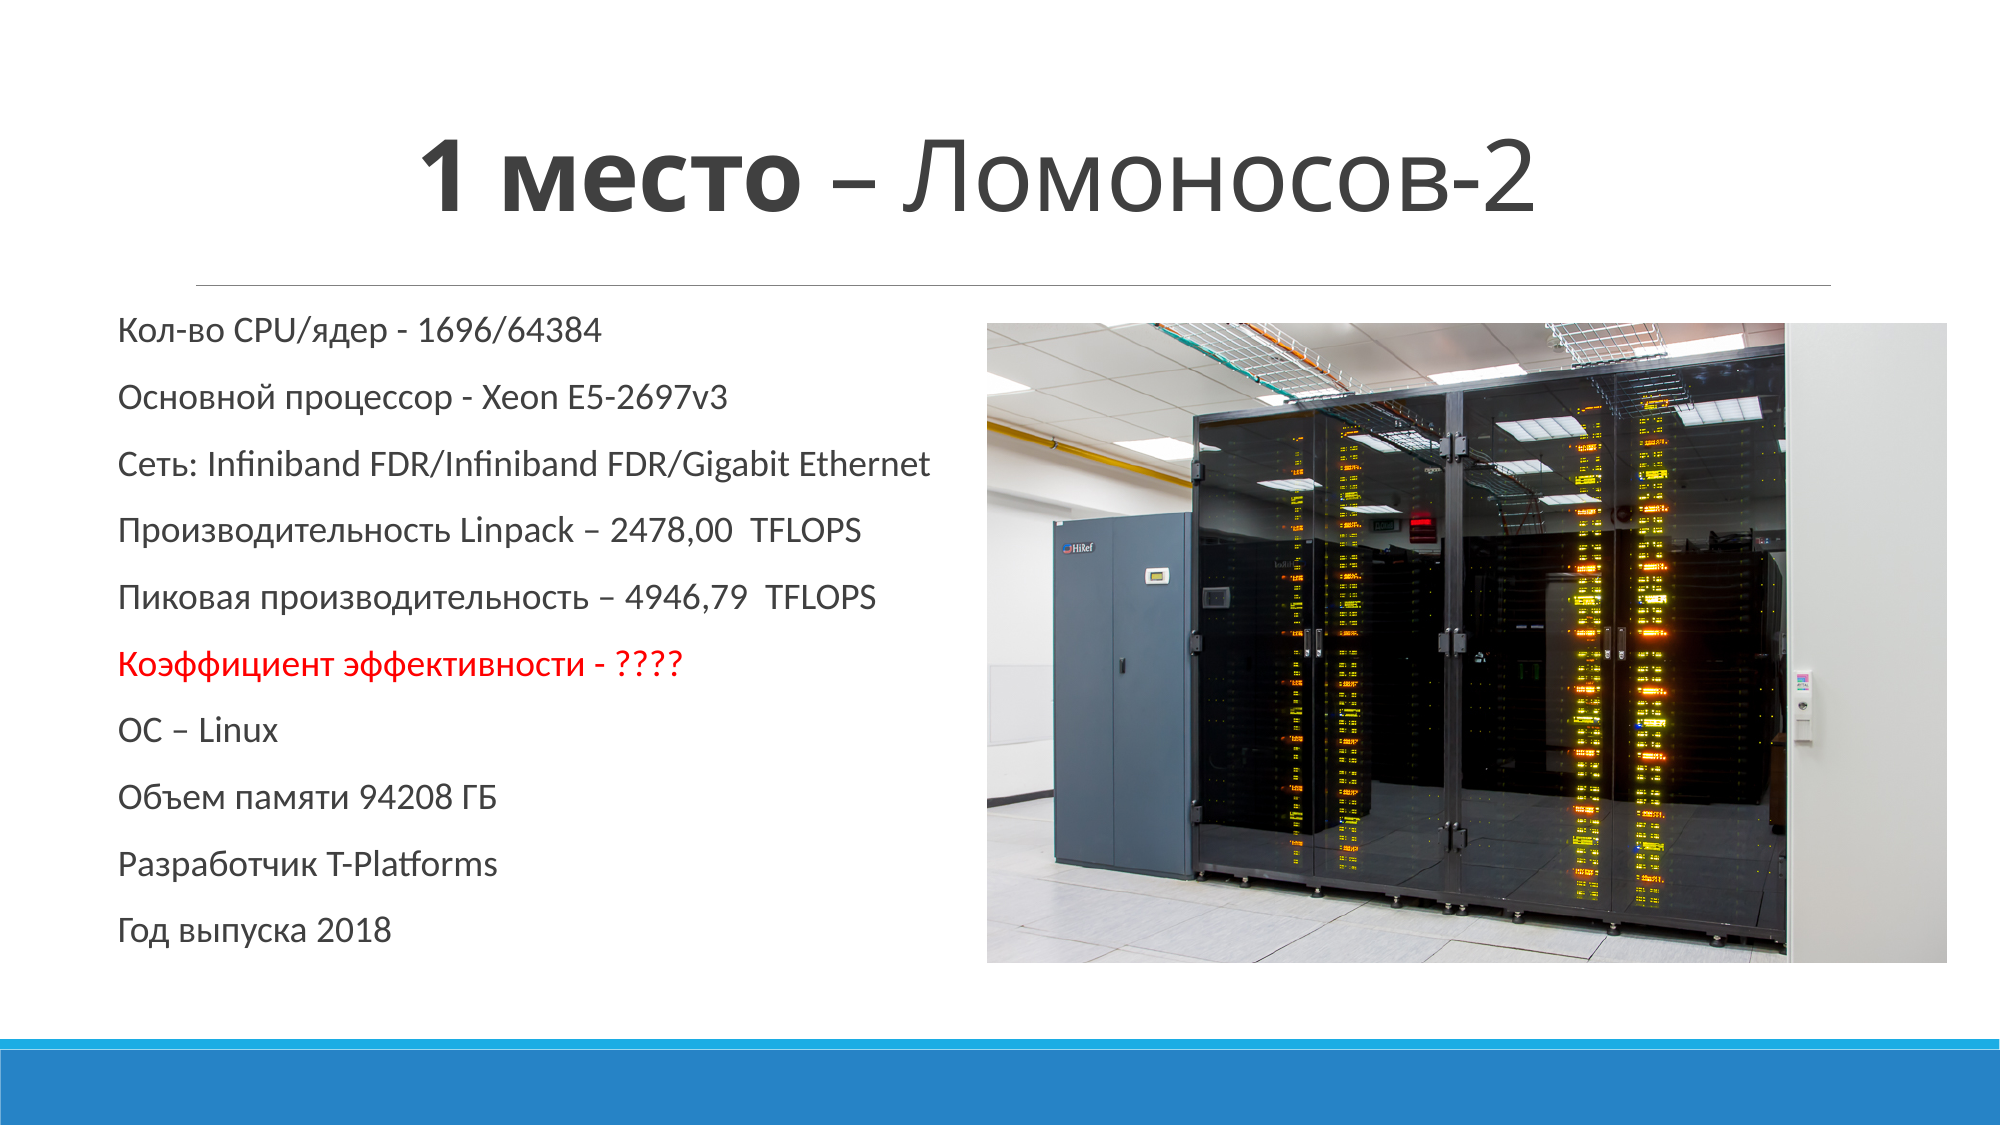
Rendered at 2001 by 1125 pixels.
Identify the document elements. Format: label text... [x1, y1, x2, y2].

picture [987, 322, 1947, 964]
list Кол-во CPU/ядер - 1696/64384 Основной процессор - Xeon E5-2697v3 Сеть: Infiniband FDR/Infiniband FDR/Gigabit Ethernet Производительность Linpack – 2478,00 TFLOPS Пиковая производительность – 4946,79 TFLOPS Коэффициент эффективности - ???? ОС – Linux Объем памяти 94208 ГБ Разработчик T-Platforms Год выпуска 2018 [103, 302, 1042, 963]
title 1 место – Ломоносов-2 [0, 26, 1978, 239]
